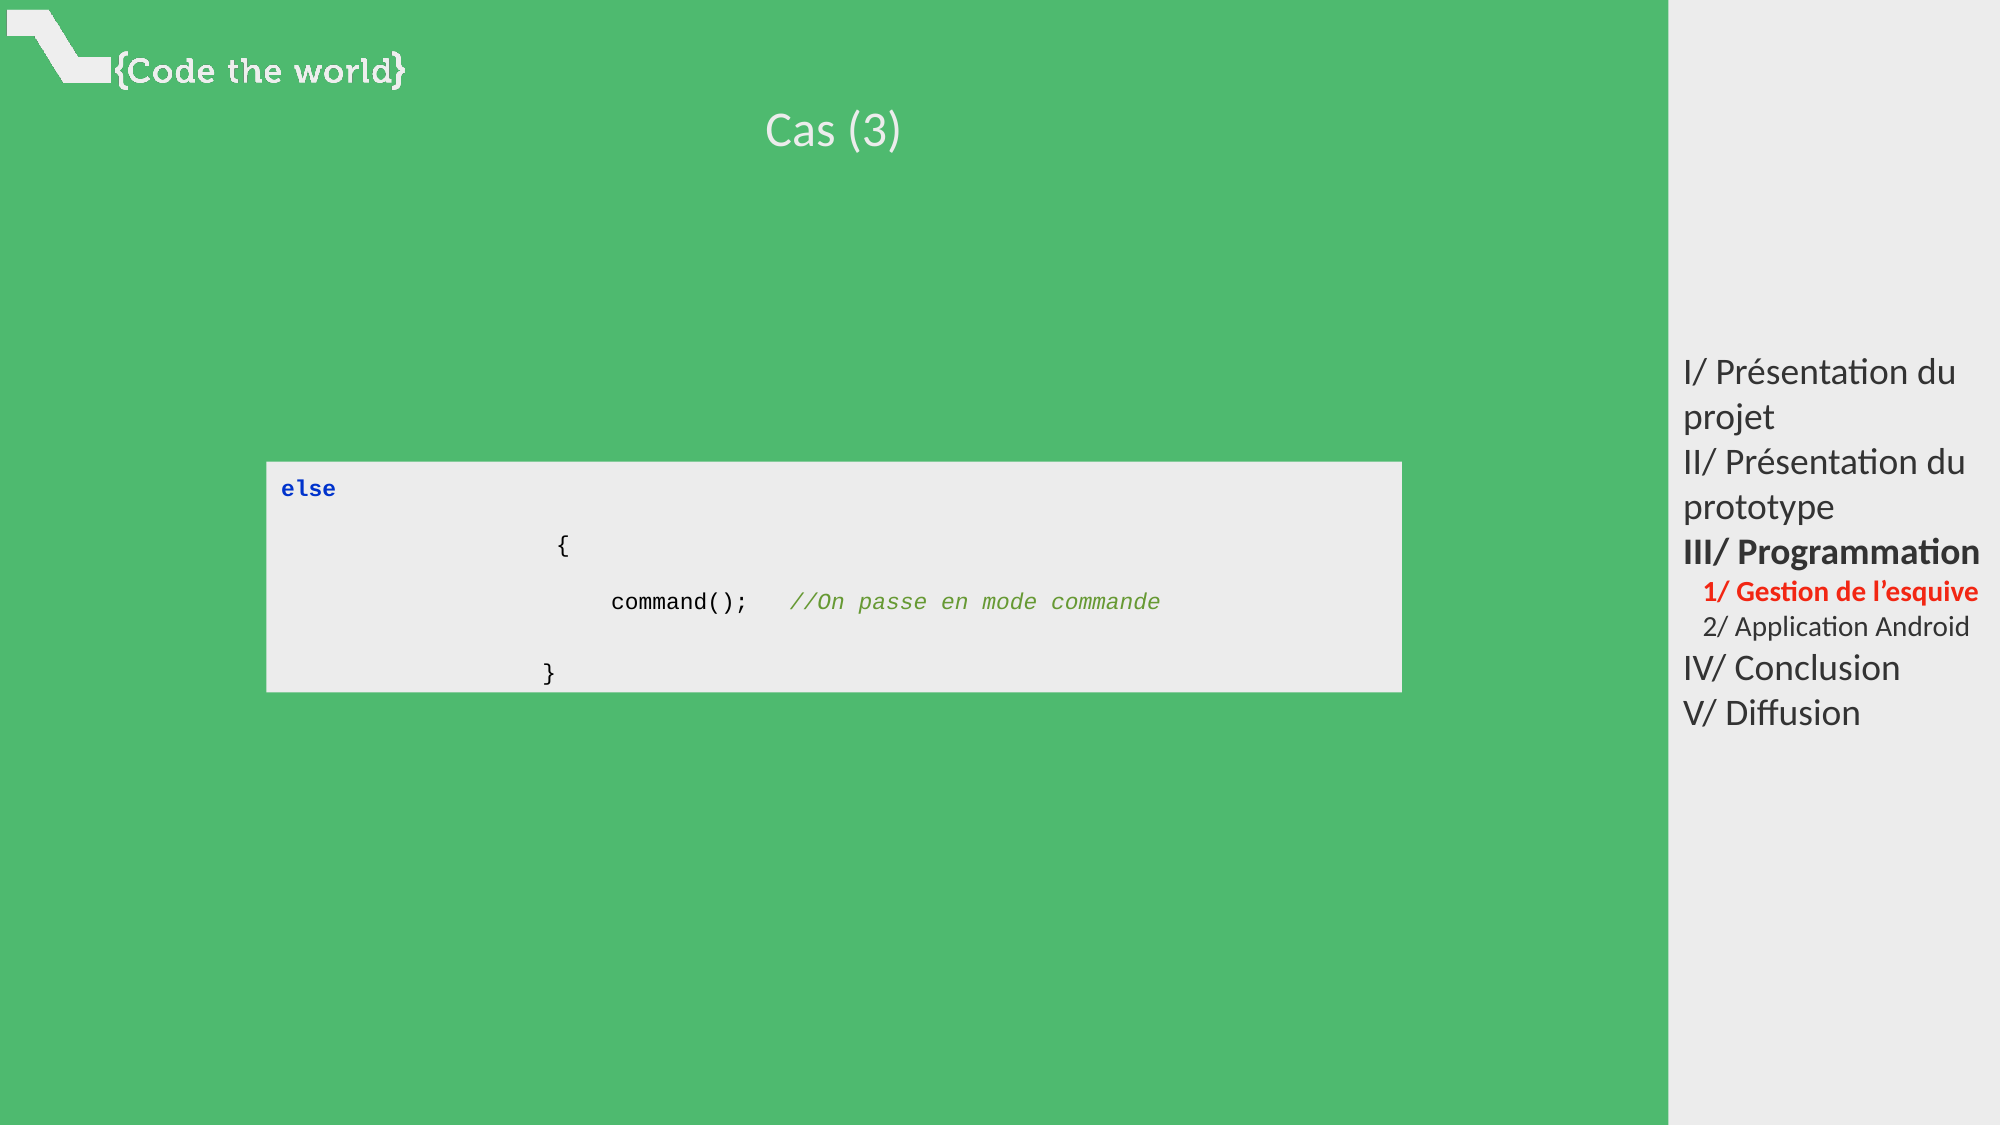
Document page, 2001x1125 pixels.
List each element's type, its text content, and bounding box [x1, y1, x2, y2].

text_box Cas (3) [0, 95, 1669, 231]
picture [0, 1, 413, 96]
text_box else { command(); //On passe en mode commande } [266, 461, 1402, 693]
text_box I/ Présentation du projet II/ Présentation du prototype III/ Programmation 1/ Gestion de l’esquive 2/ Application Android IV/ Conclusion V/ Diffusion [1667, 0, 2000, 1125]
